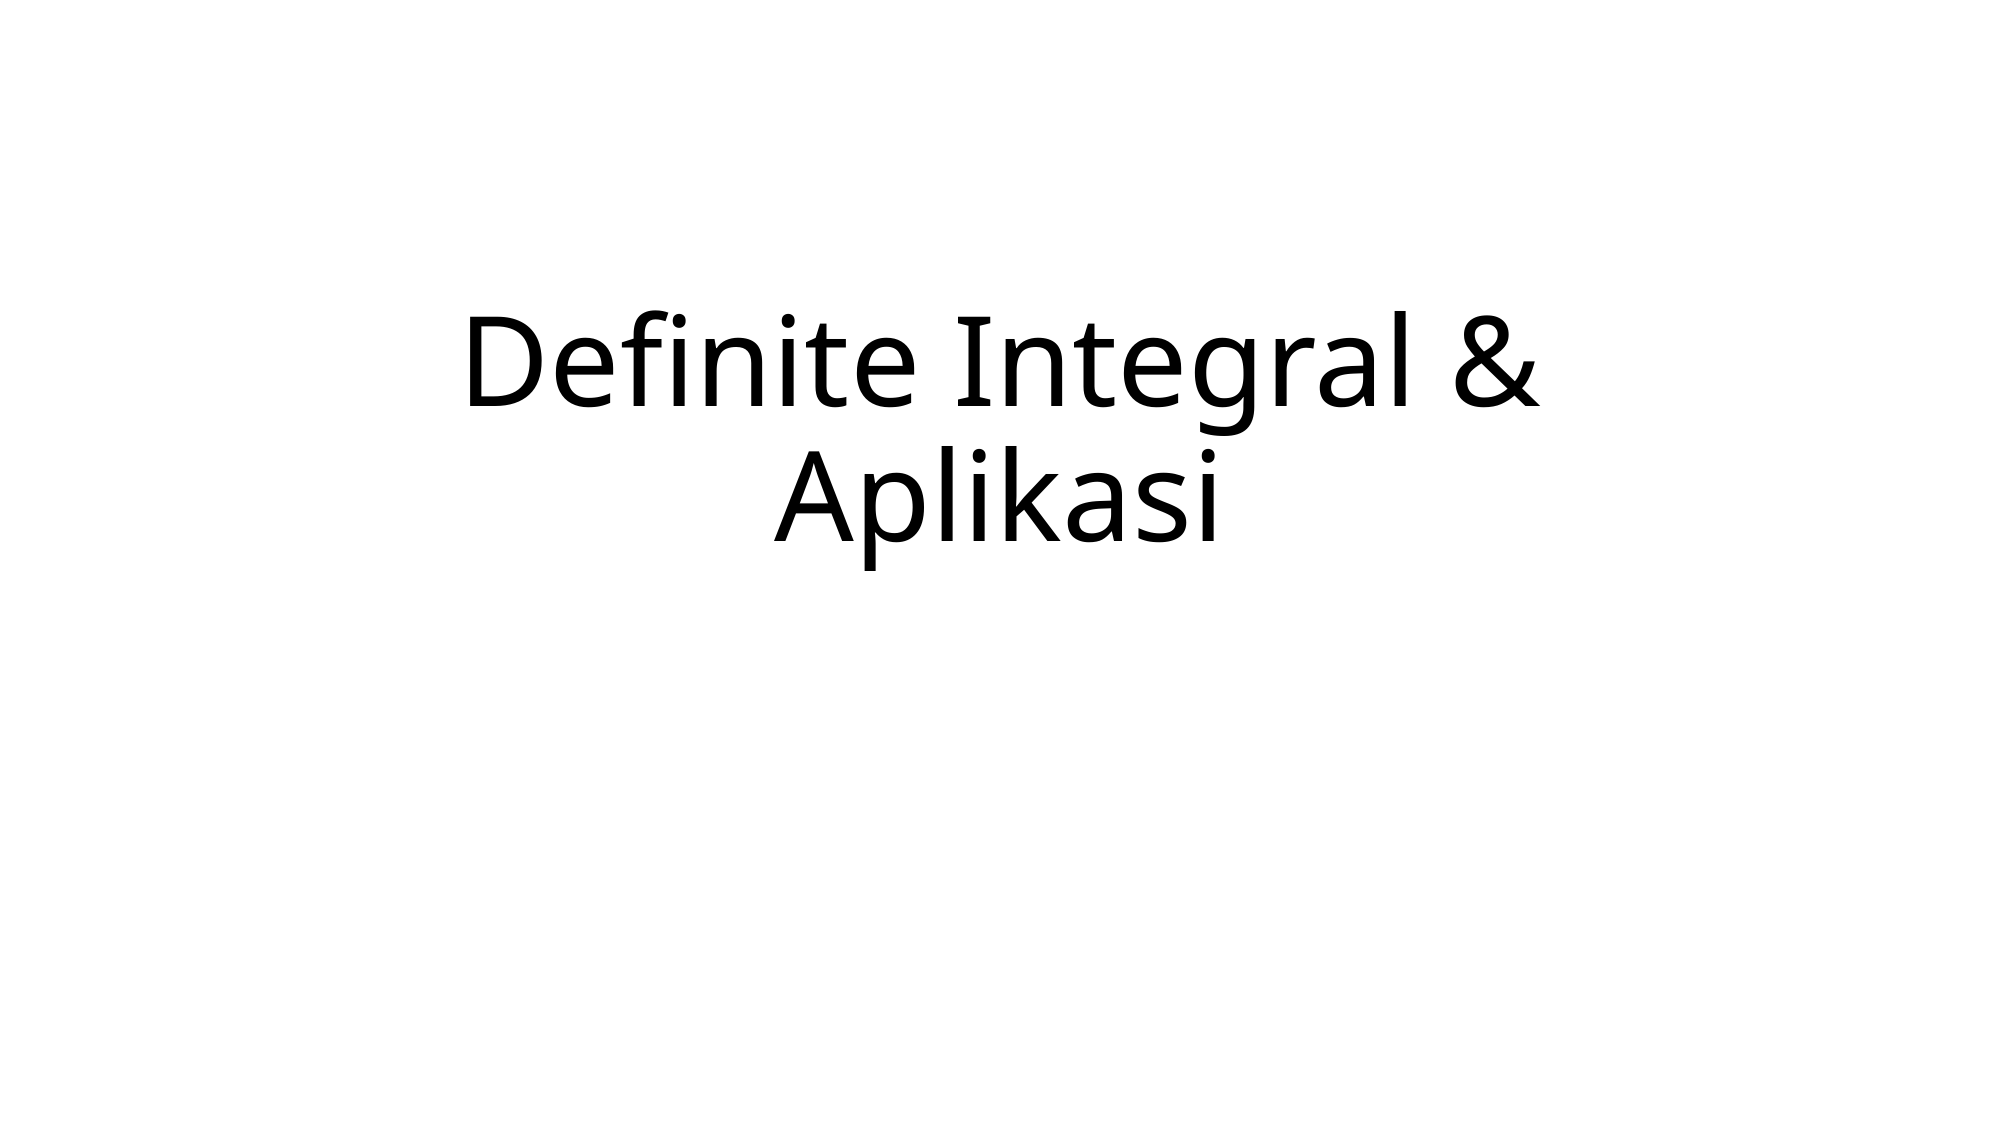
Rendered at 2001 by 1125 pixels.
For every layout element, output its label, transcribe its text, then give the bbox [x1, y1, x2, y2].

title Definite Integral & Aplikasi [249, 184, 1750, 576]
